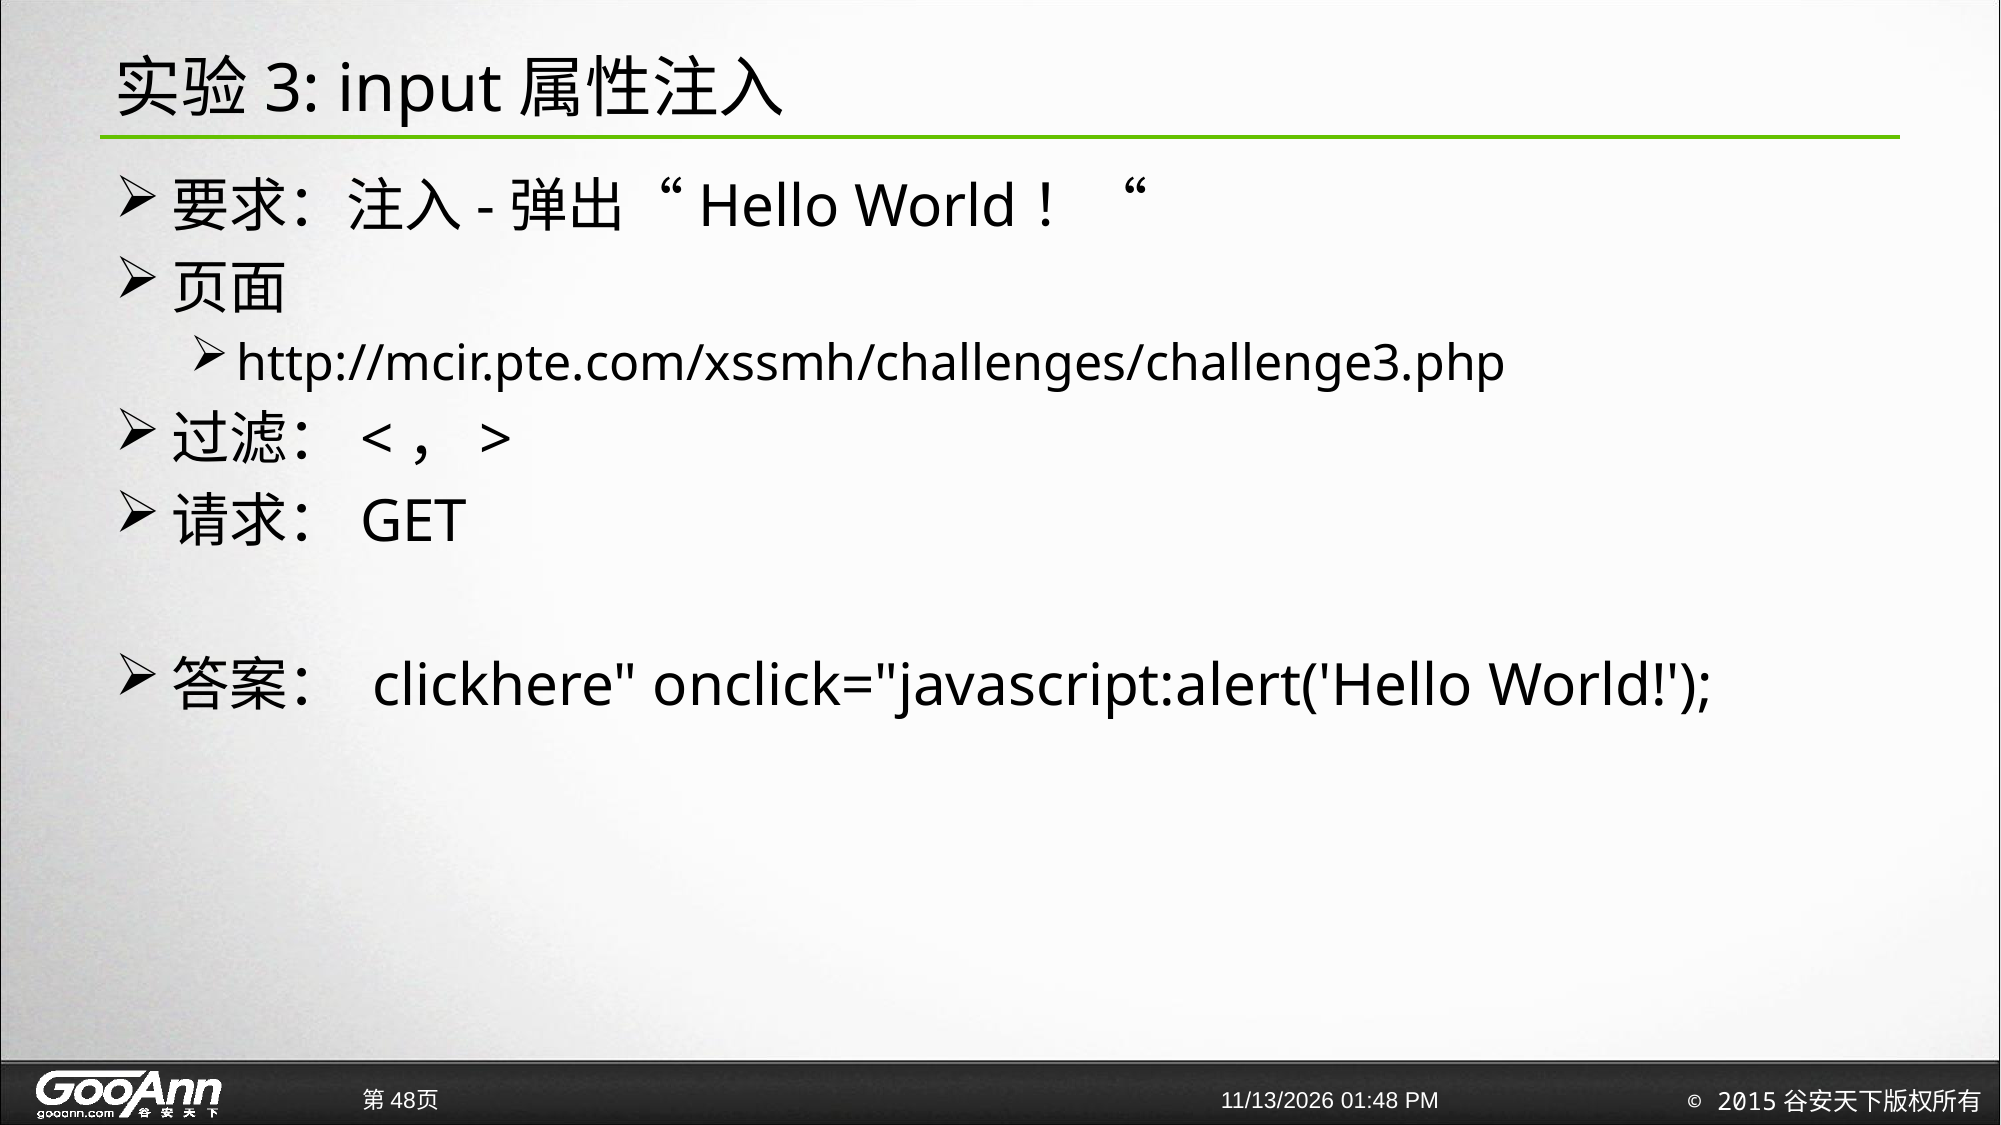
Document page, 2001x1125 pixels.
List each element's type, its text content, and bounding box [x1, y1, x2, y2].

picture [0, 0, 2001, 1125]
title 实验3: input属性注入 [99, 45, 1900, 126]
list 要求：注入-弹出“Hello World！“ 页面 http://mcir.pte.com/xssmh/challenges/challenge3.php 过滤：<，> 请求：GET 答案： clickhere" onclick="javascript:alert('Hello World!'); [99, 160, 1900, 1005]
